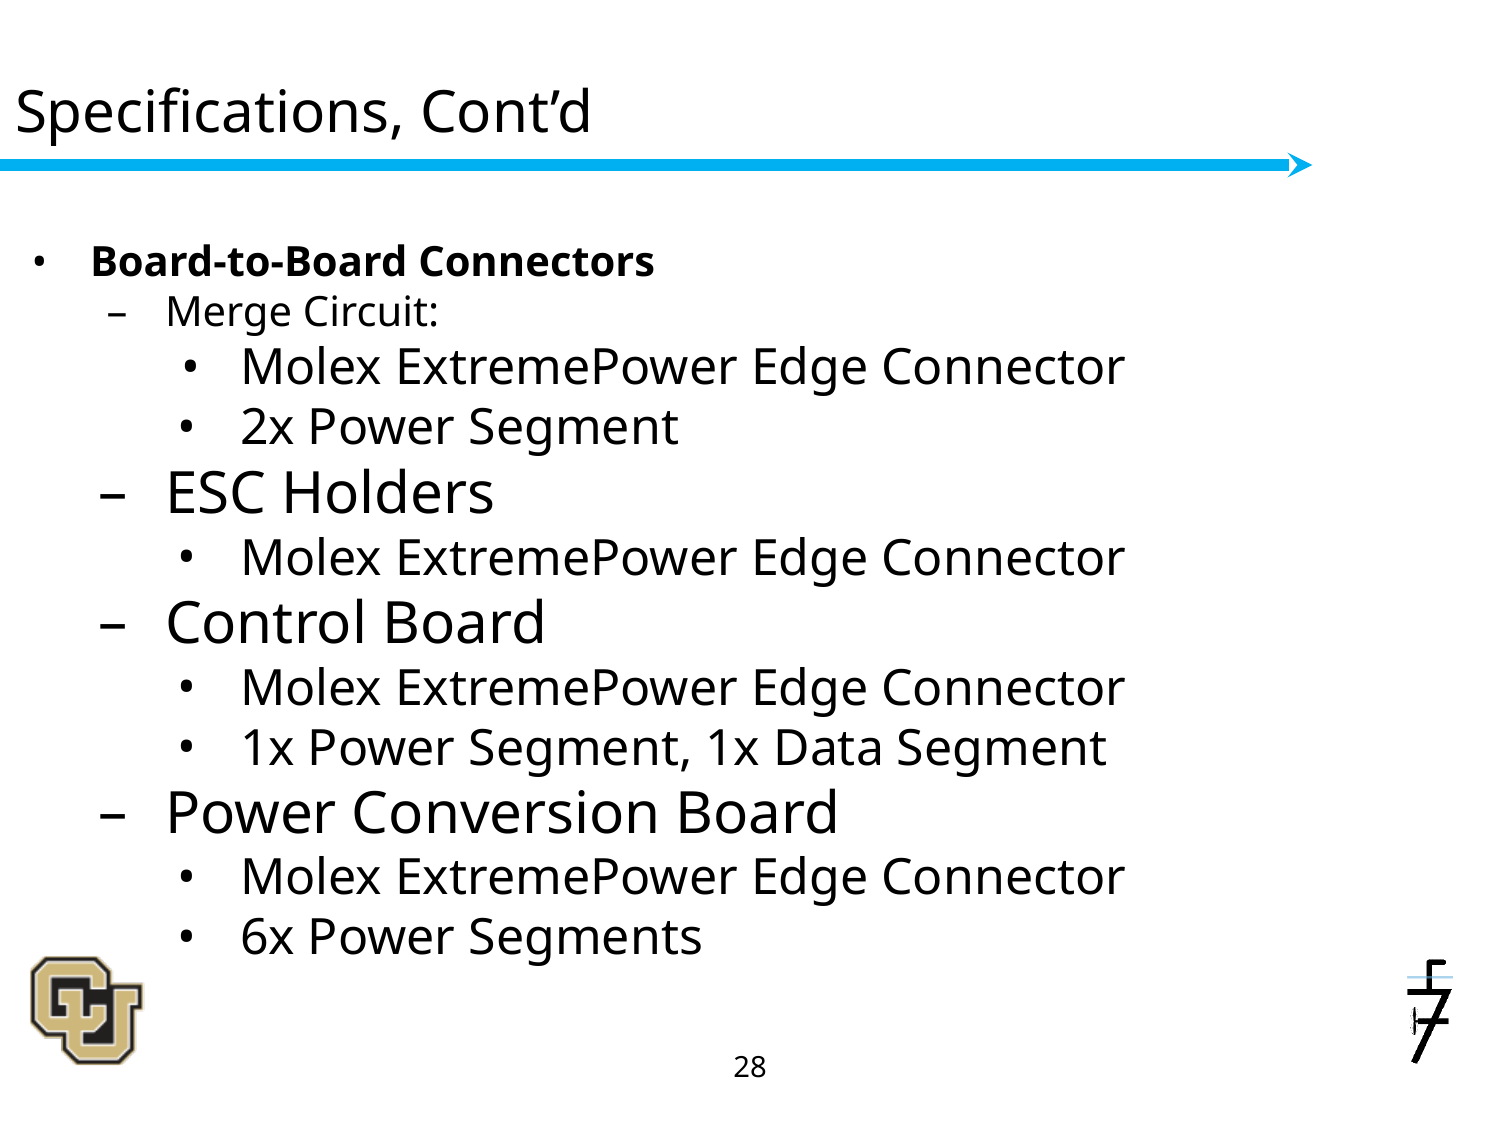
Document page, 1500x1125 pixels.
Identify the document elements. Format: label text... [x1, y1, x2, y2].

title Specifications, Cont’d [0, 50, 1350, 220]
slide_number ‹#› [575, 1041, 925, 1120]
picture [1387, 956, 1463, 1069]
list Board-to-Board Connectors Merge Circuit: Molex ExtremePower Edge Connector 2x Power Segment ESC Holders Molex ExtremePower Edge Connector Control Board Molex ExtremePower Edge Connector 1x Power Segment, 1x Data Segment Power Conversion Board Molex ExtremePower Edge Connector 6x Power Segments [0, 220, 1350, 963]
picture [24, 963, 150, 1075]
